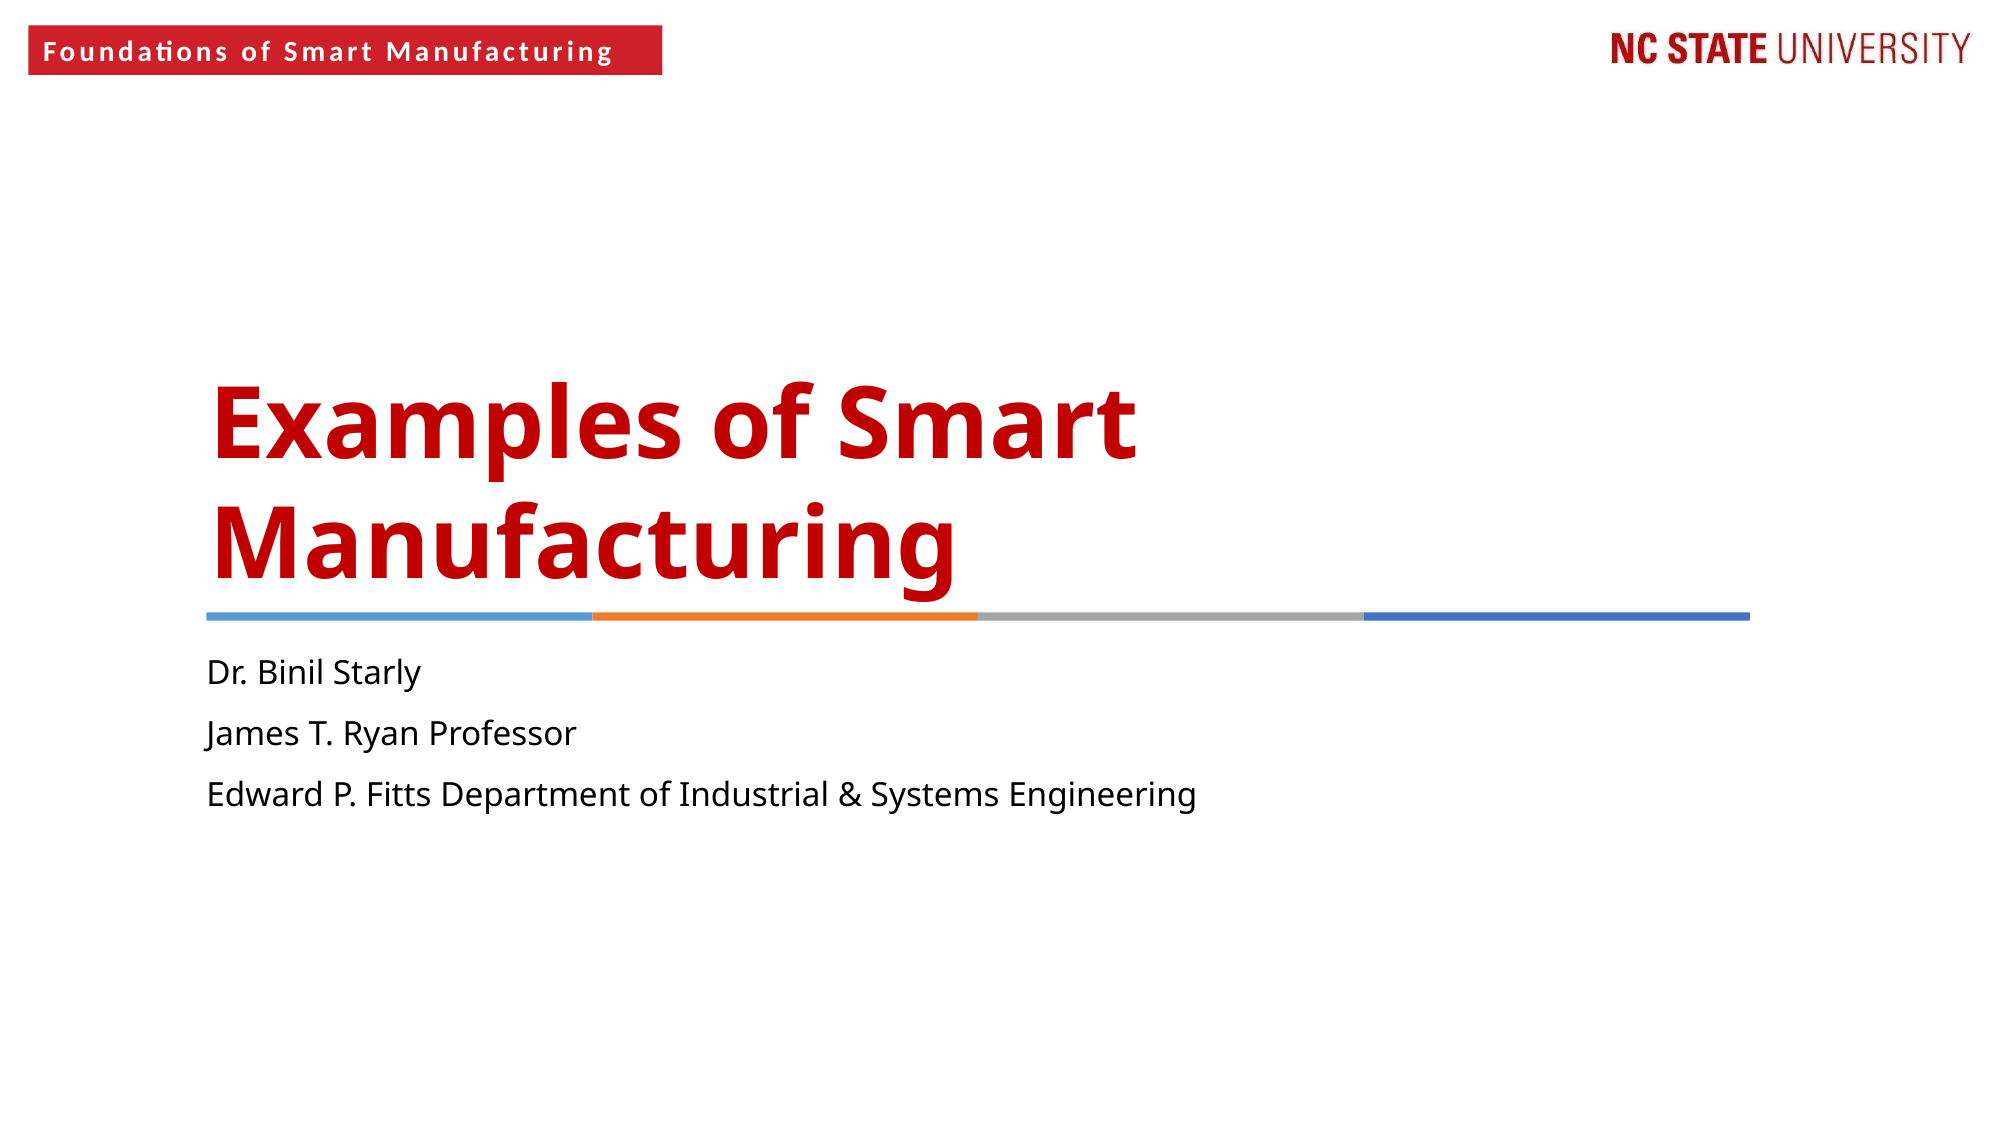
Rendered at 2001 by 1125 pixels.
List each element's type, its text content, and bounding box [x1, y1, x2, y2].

text_box Dr. Binil Starly James T. Ryan Professor Edward P. Fitts Department of Industrial & Systems Engineering [206, 643, 1323, 961]
picture [1609, 30, 1974, 68]
text_box Examples of Smart Manufacturing [206, 340, 1750, 612]
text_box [206, 612, 1750, 621]
